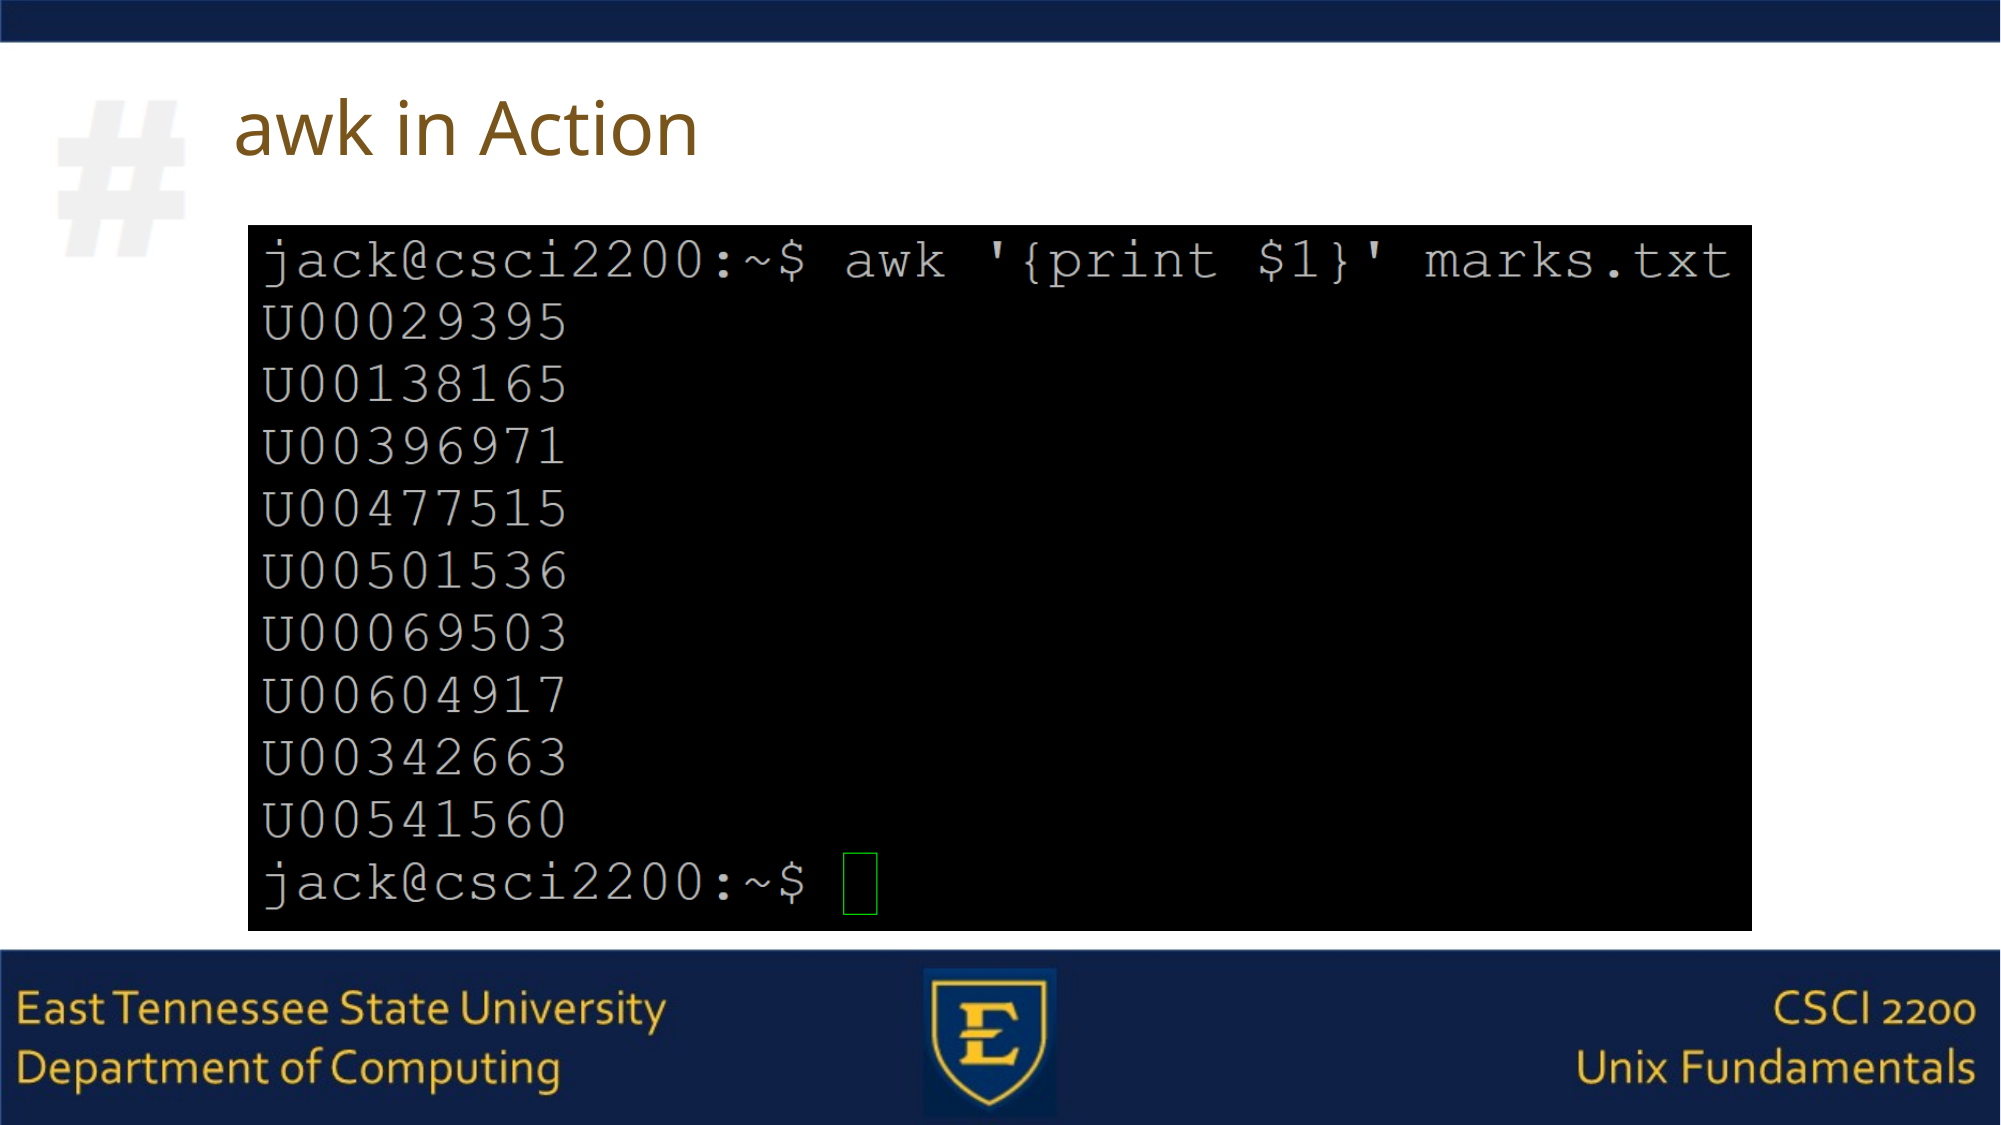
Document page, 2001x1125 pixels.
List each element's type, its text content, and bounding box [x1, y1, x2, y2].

picture [0, 0, 2001, 1125]
title awk in Action [219, 50, 1781, 200]
